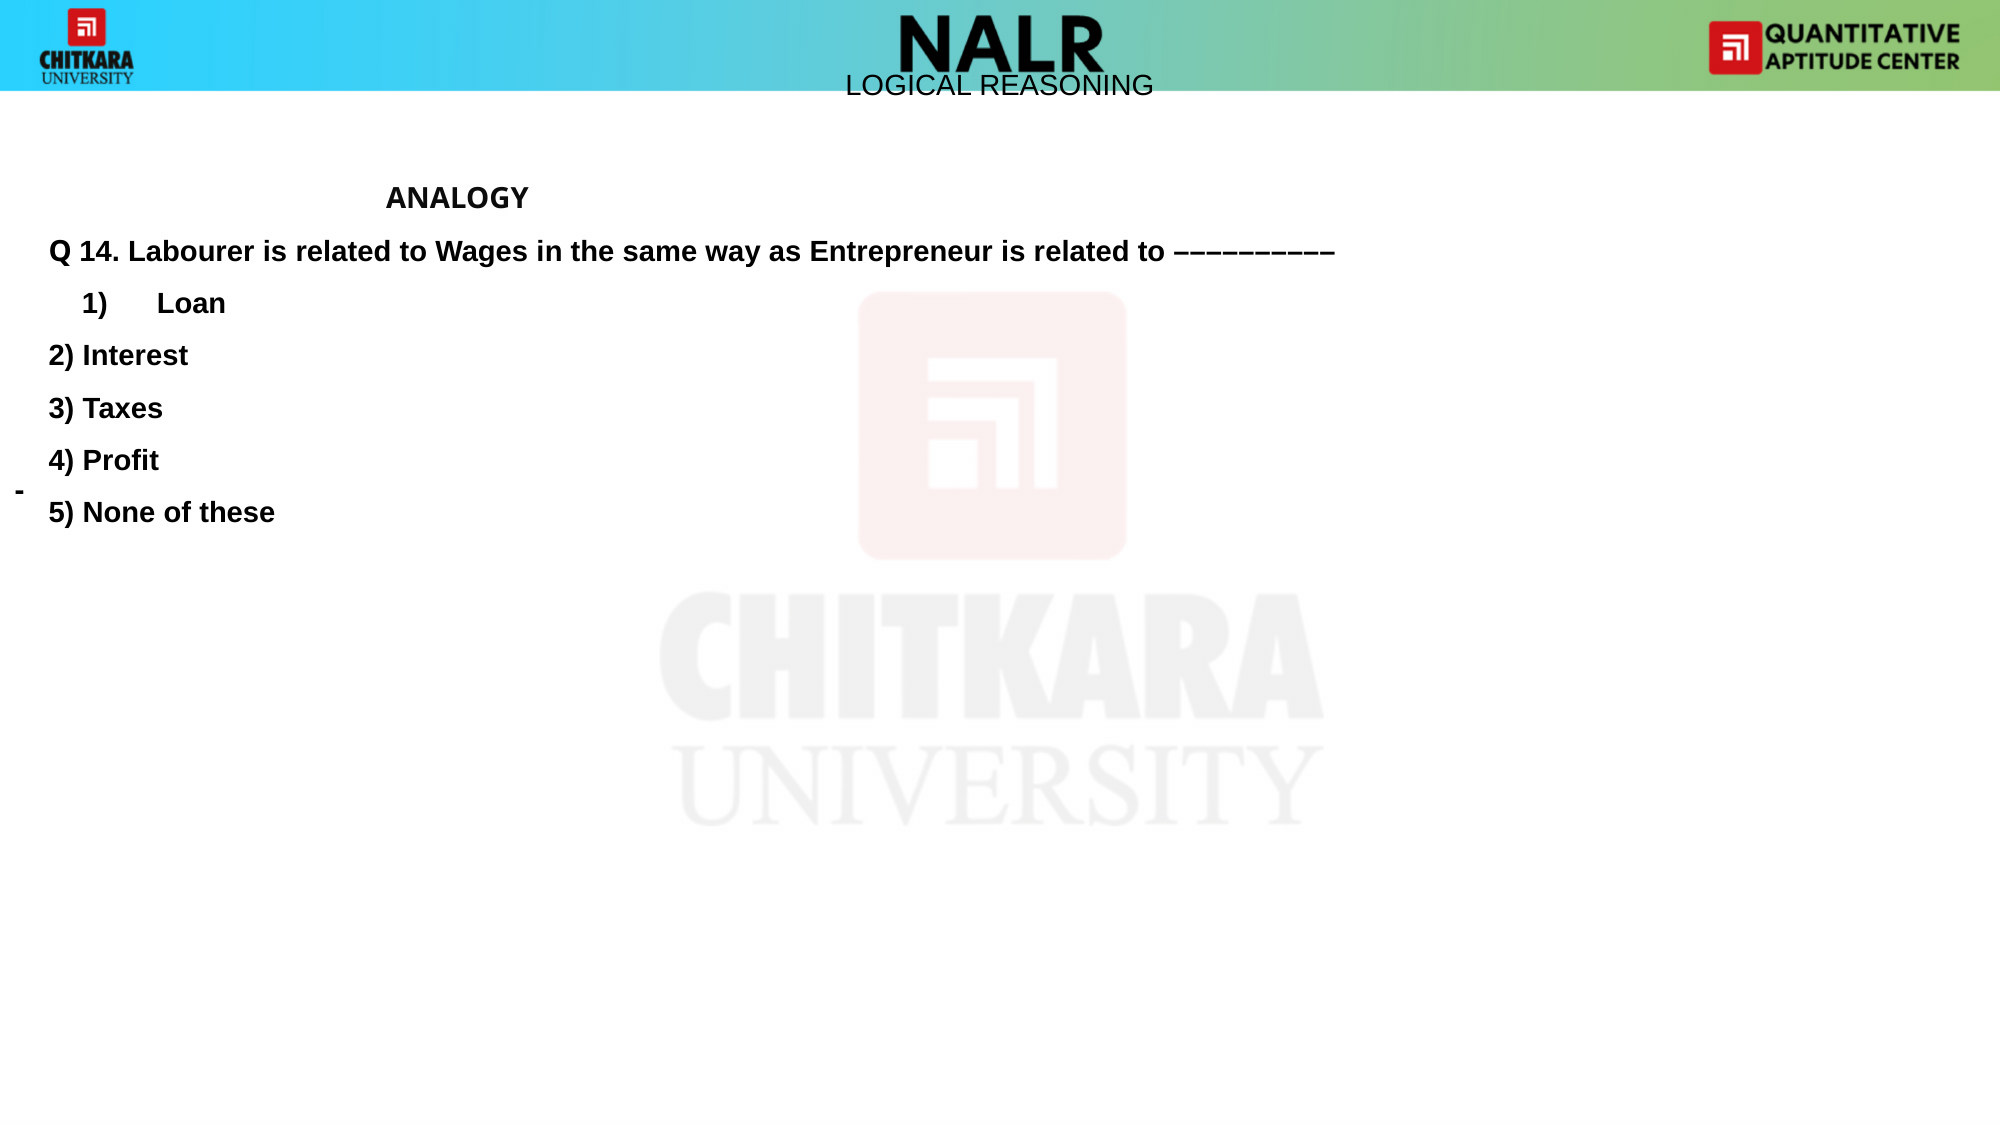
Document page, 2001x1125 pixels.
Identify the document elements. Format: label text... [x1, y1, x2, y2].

list ANALOGY Q 14. Labourer is related to Wages in the same way as Entrepreneur is related to –––––––––– Loan 2) Interest 3) Taxes 4) Profit 5) None of these [33, 175, 1959, 1053]
title LOGICAL REASONING [41, 31, 1959, 142]
picture [0, 0, 2000, 1125]
text_box - [0, 463, 298, 514]
